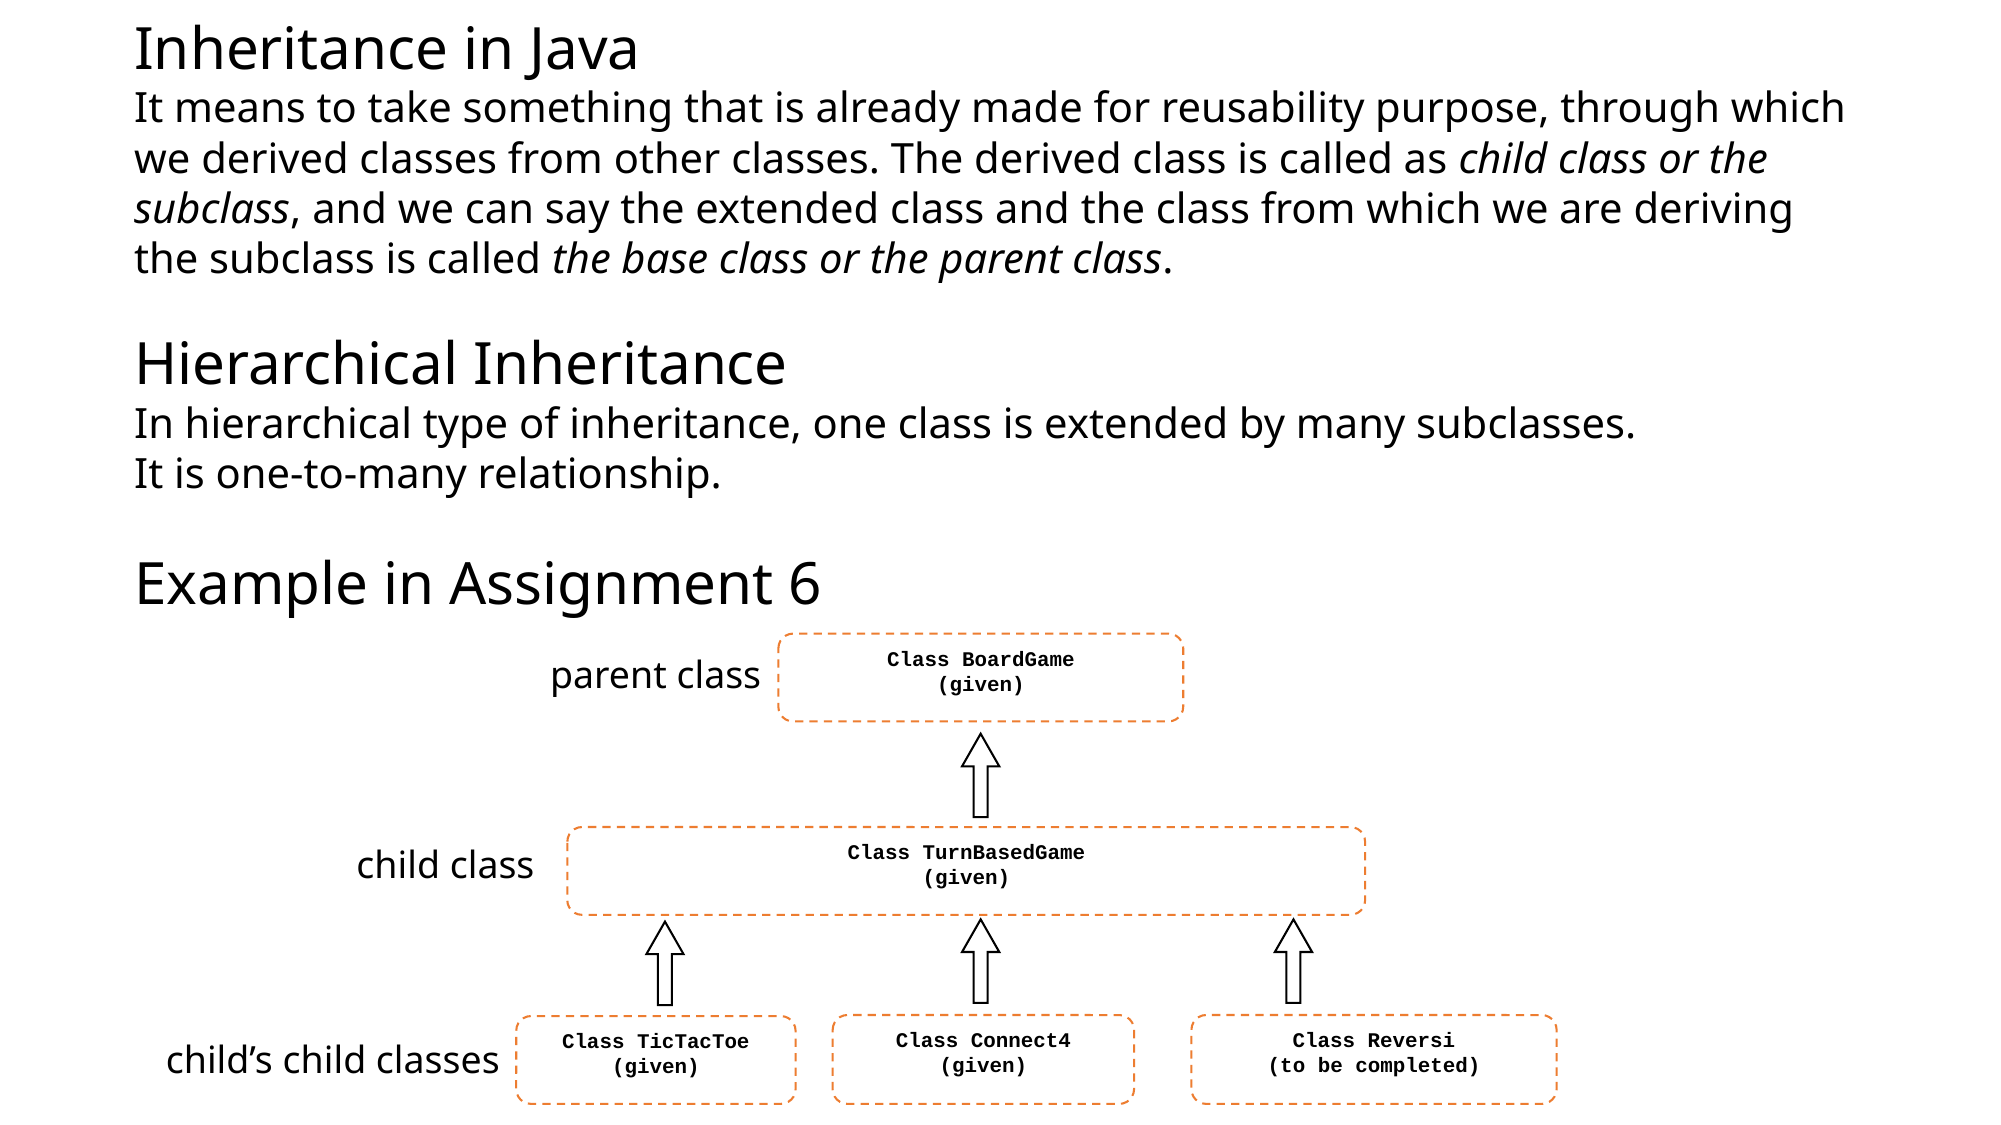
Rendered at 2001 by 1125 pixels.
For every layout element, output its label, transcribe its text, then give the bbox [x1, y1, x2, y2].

text_box Inheritance in Java It means to take something that is already made for reusability purpose, through which we derived classes from other classes. The derived class is called as child class or the subclass, and we can say the extended class and the class from which we are deriving the subclass is called the base class or the parent class. Hierarchical Inheritance In hierarchical type of inheritance, one class is extended by many subclasses. It is one-to-many relationship. Example in Assignment 6 [119, 3, 1881, 624]
text_box child’s child classes [151, 1029, 516, 1089]
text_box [516, 633, 1557, 1104]
text_box child class [341, 833, 516, 894]
